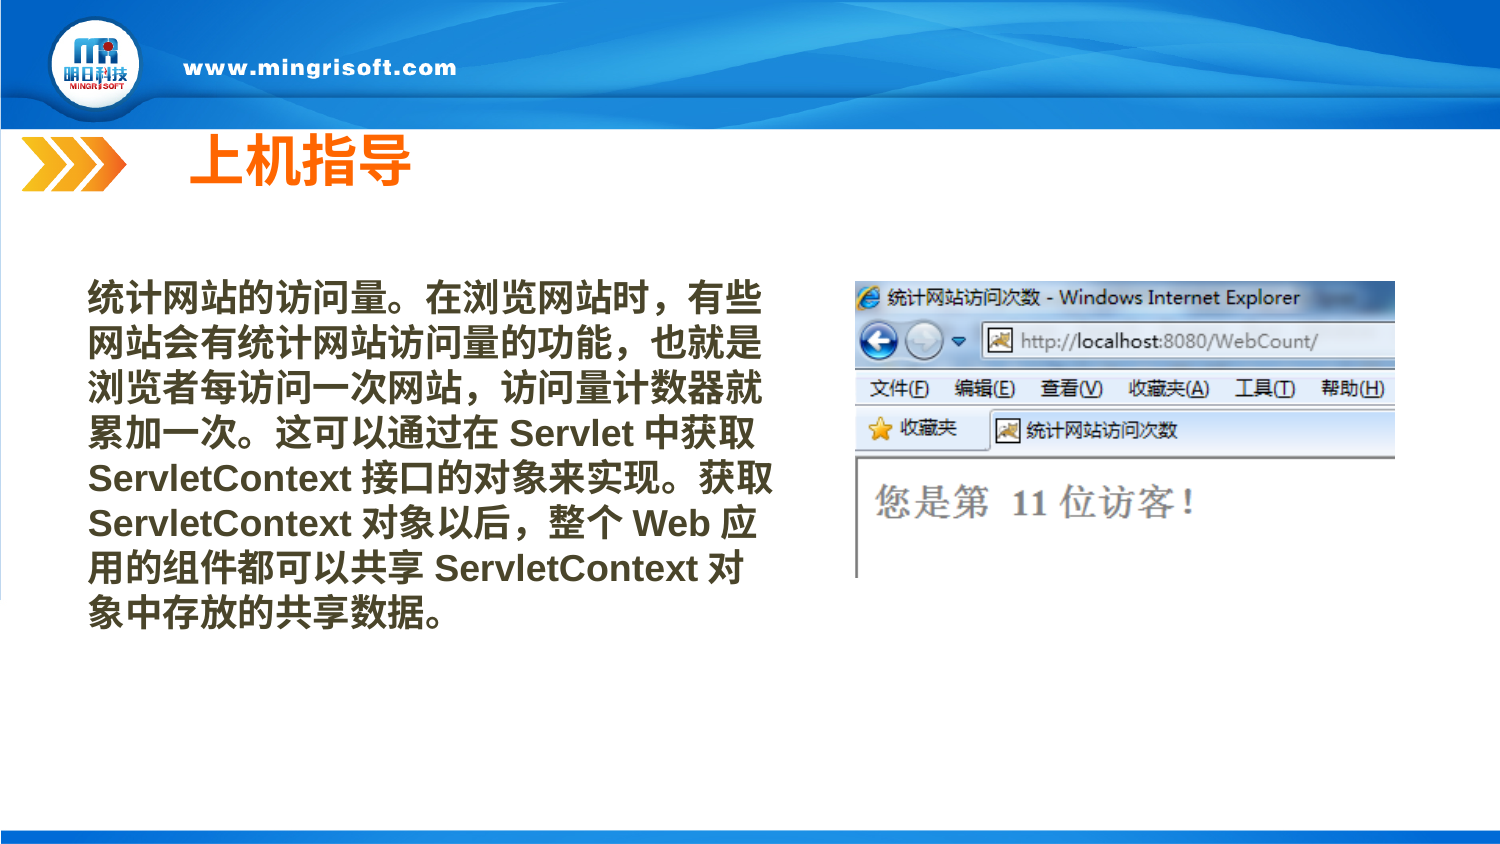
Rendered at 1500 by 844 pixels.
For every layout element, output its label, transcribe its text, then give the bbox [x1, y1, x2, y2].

picture [0, 0, 1500, 844]
text_box 上机指导 [110, 100, 493, 217]
text_box 统计网站的访问量。在浏览网站时，有些网站会有统计网站访问量的功能，也就是浏览者每访问一次网站，访问量计数器就累加一次。这可以通过在Servlet中获取ServletContext接口的对象来实现。获取ServletContext对象以后，整个Web应用的组件都可以共享ServletContext对象中存放的共享数据。 [76, 268, 786, 640]
